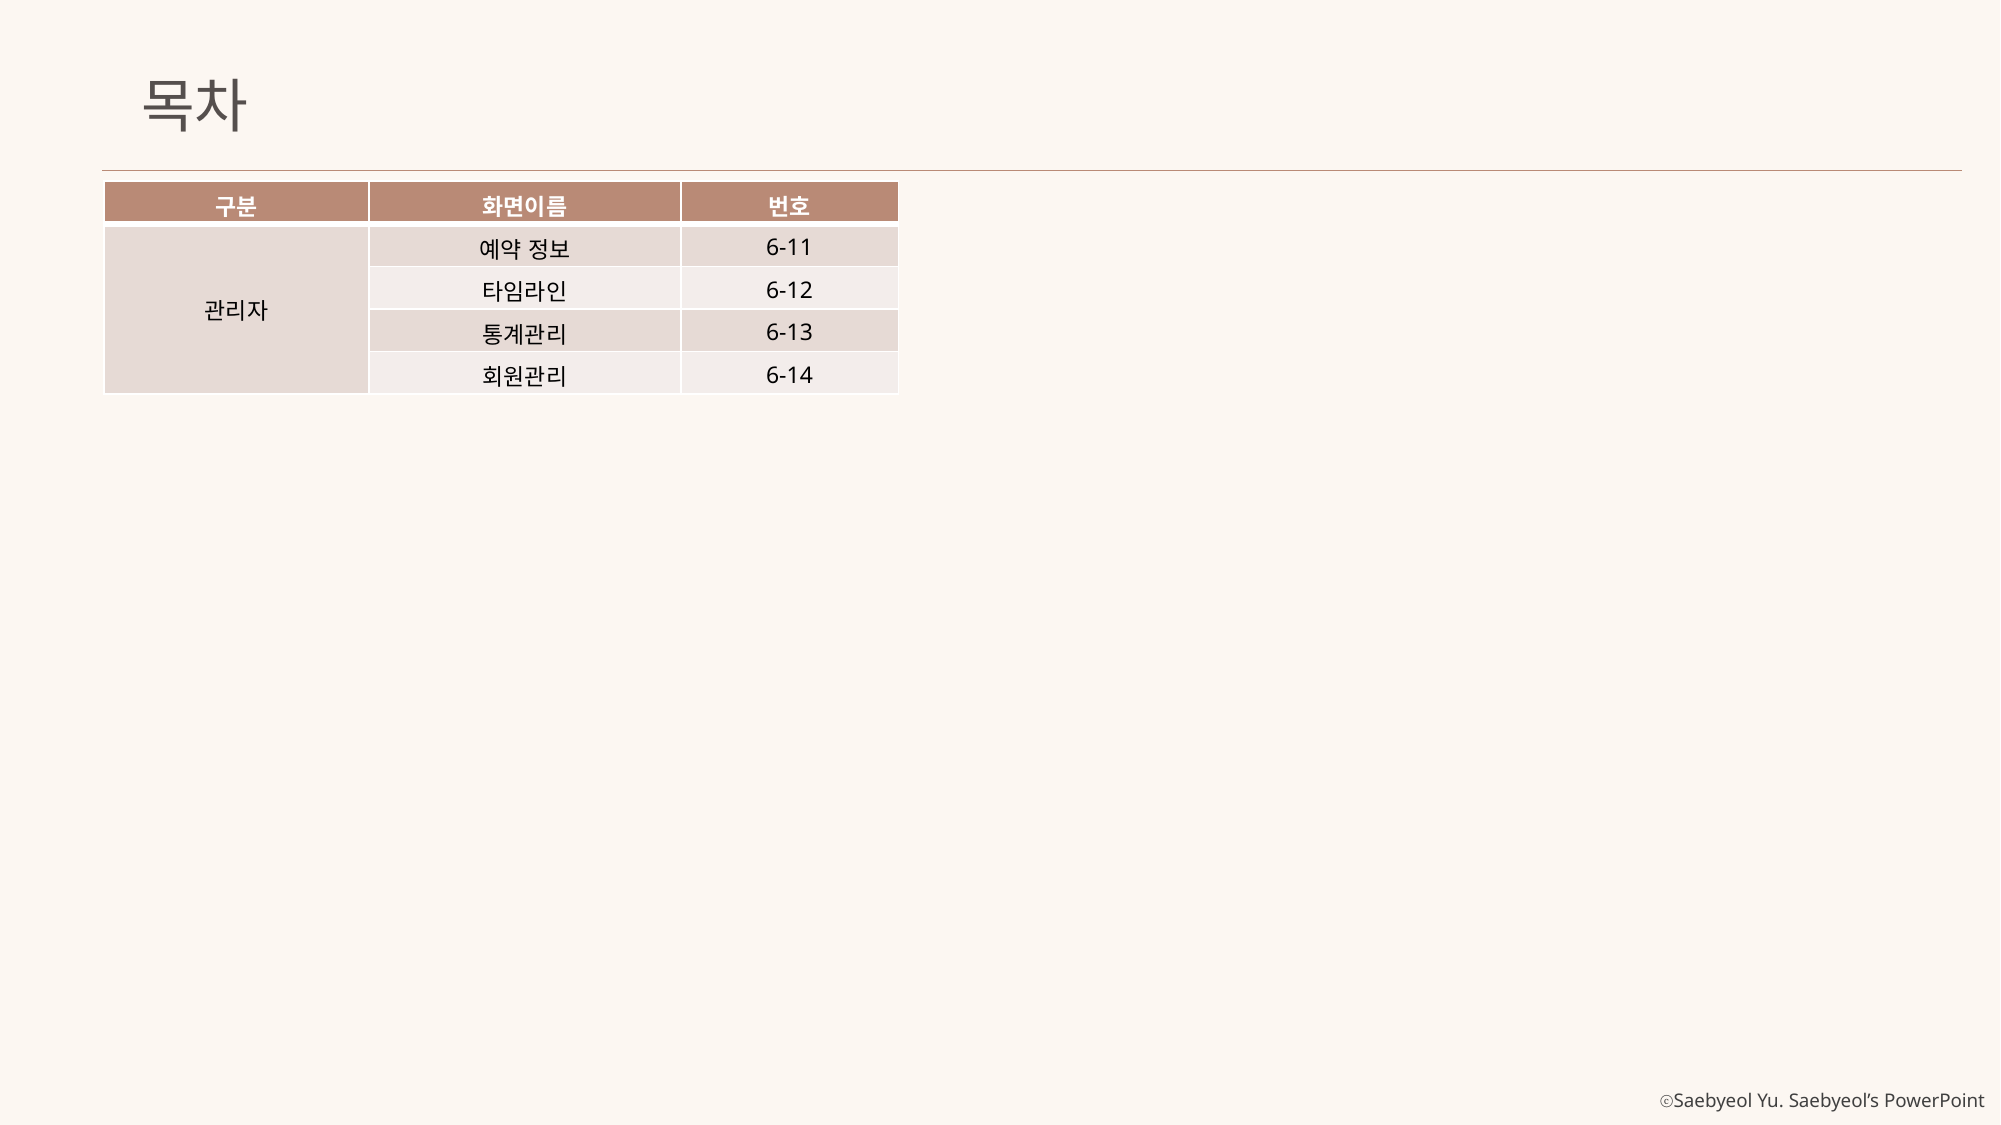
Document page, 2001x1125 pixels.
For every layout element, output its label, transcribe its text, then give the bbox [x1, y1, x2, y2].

table_cell 6-14 [682, 352, 898, 393]
table_cell 예약 정보 [370, 227, 680, 266]
table_cell 관리자 [105, 227, 368, 393]
table_cell 회원관리 [370, 352, 680, 393]
table_cell 6-12 [682, 267, 898, 308]
table_header 구분 [105, 182, 368, 221]
table_cell 통계관리 [370, 310, 680, 351]
table_cell 6-13 [682, 310, 898, 351]
text_box 목차 [126, 61, 264, 147]
table_header 번호 [682, 182, 898, 221]
table_header 화면이름 [370, 182, 680, 221]
table_cell 6-11 [682, 227, 898, 266]
table_cell 타임라인 [370, 267, 680, 308]
